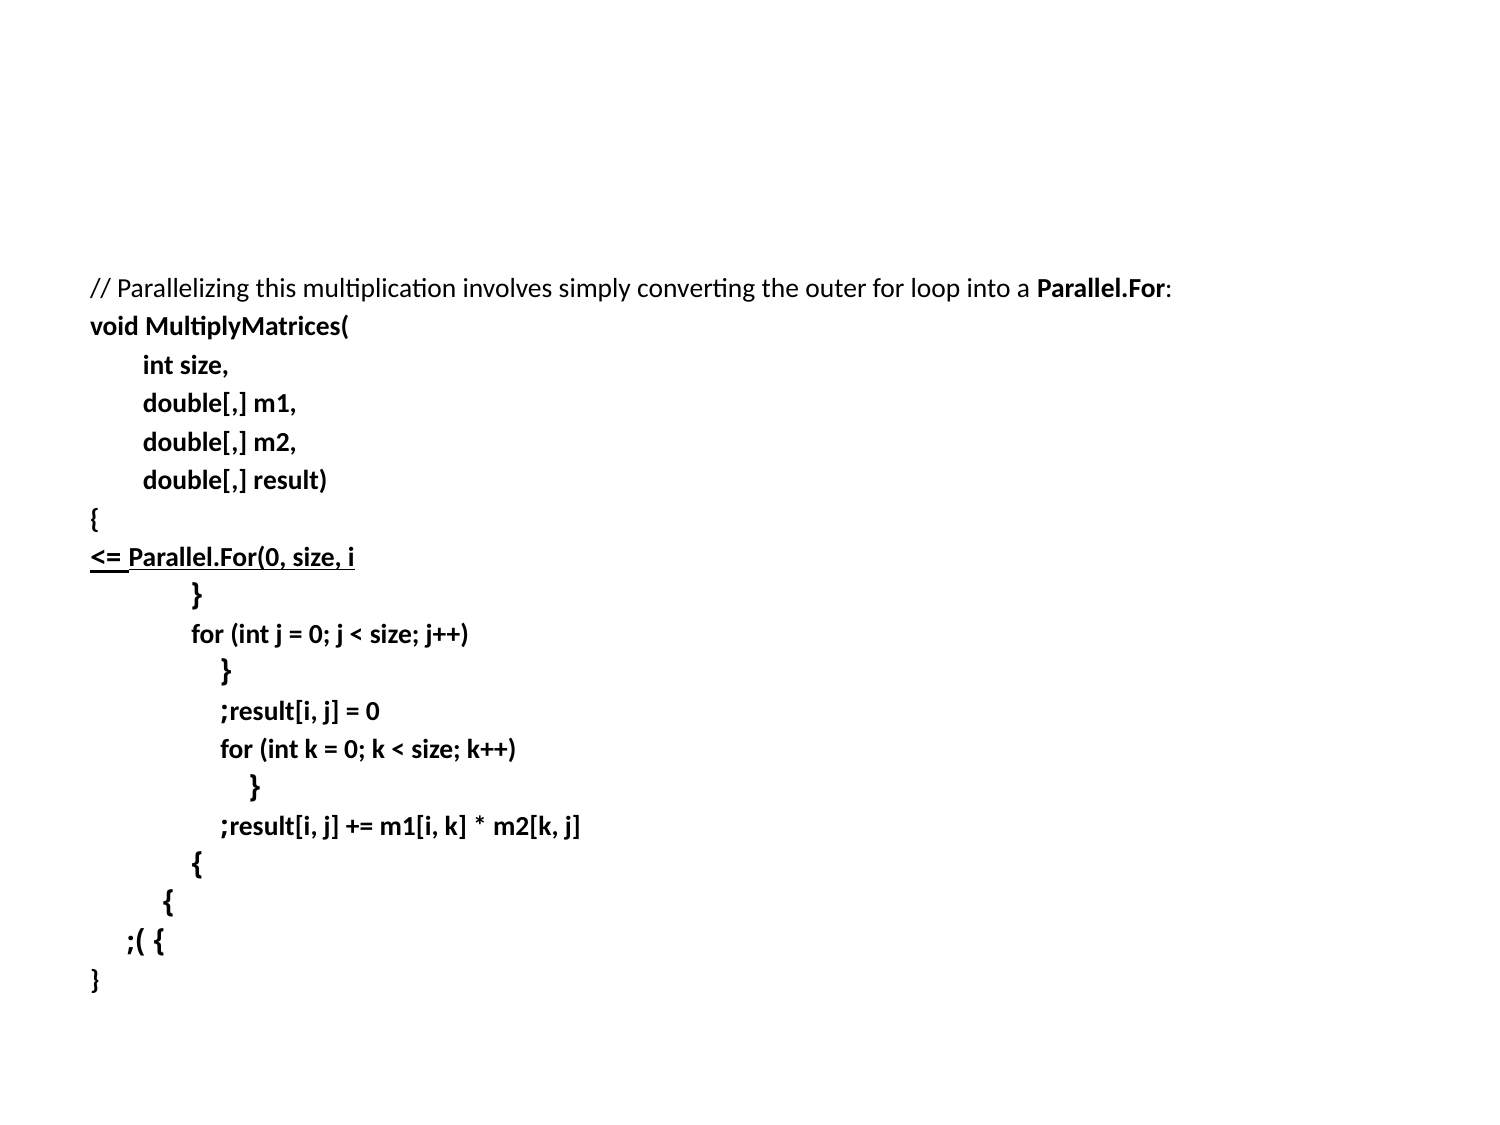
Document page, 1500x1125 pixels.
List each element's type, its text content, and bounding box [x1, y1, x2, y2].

list // Parallelizing this multiplication involves simply converting the outer for loop into a Parallel.For: void MultiplyMatrices( int size, double[,] m1, double[,] m2, double[,] result) { Parallel.For(0, size, i => { for (int j = 0; j < size; j++) { result[i, j] = 0; for (int k = 0; k < size; k++) { result[i, j] += m1[i, k] * m2[k, j]; } } } ); } [75, 262, 1425, 1005]
